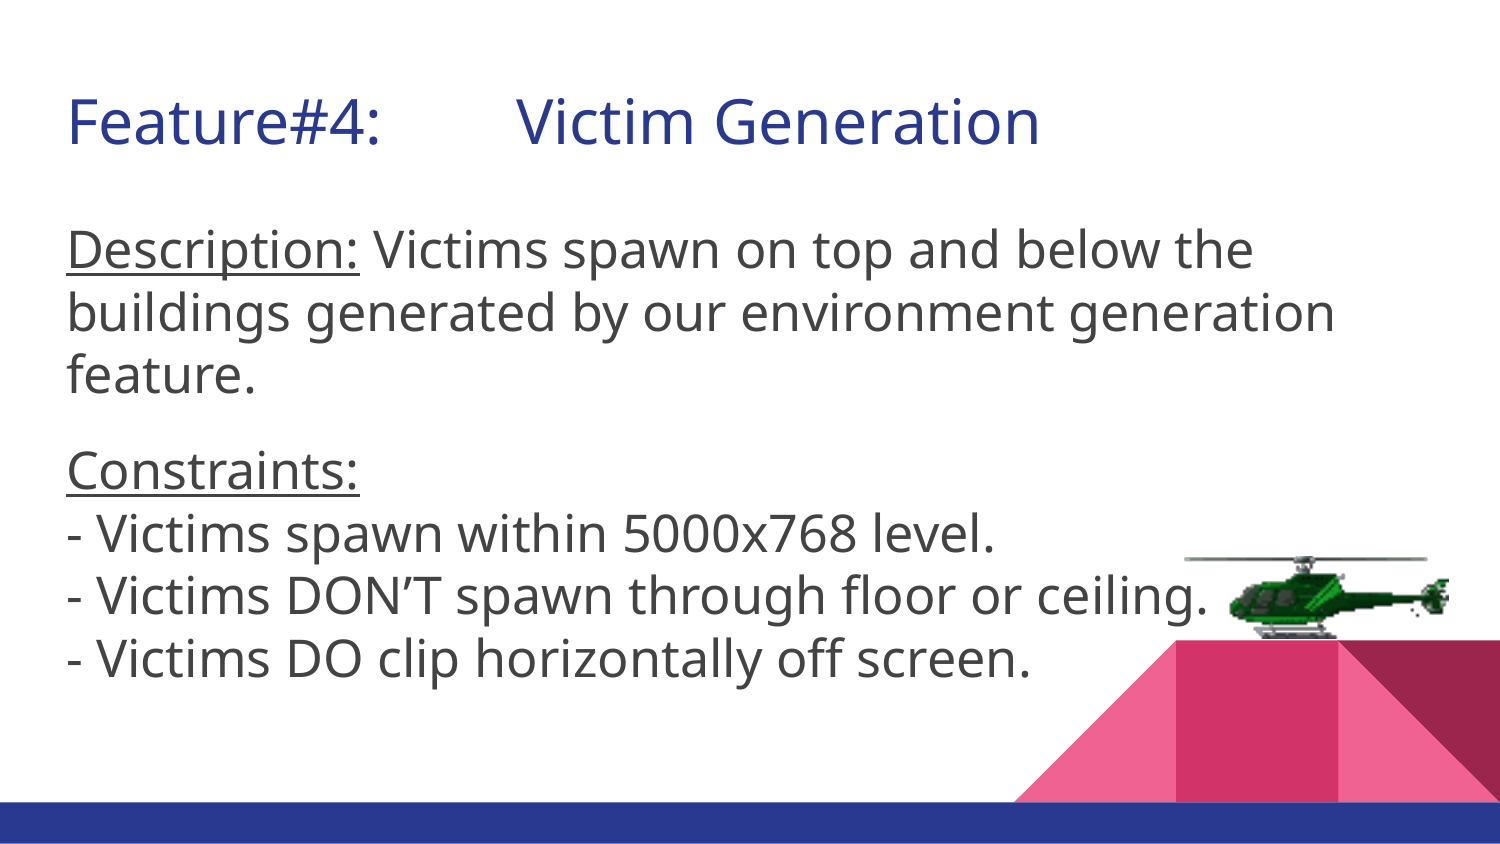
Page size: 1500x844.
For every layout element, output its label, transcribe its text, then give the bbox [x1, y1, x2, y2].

list Description: Victims spawn on top and below the buildings generated by our environment generation feature. Constraints: - Victims spawn within 5000x768 level. - Victims DON’T spawn through floor or ceiling. - Victims DO clip horizontally off screen. [51, 201, 1449, 750]
title Feature#4: Victim Generation [51, 67, 1449, 167]
picture [1183, 556, 1450, 640]
